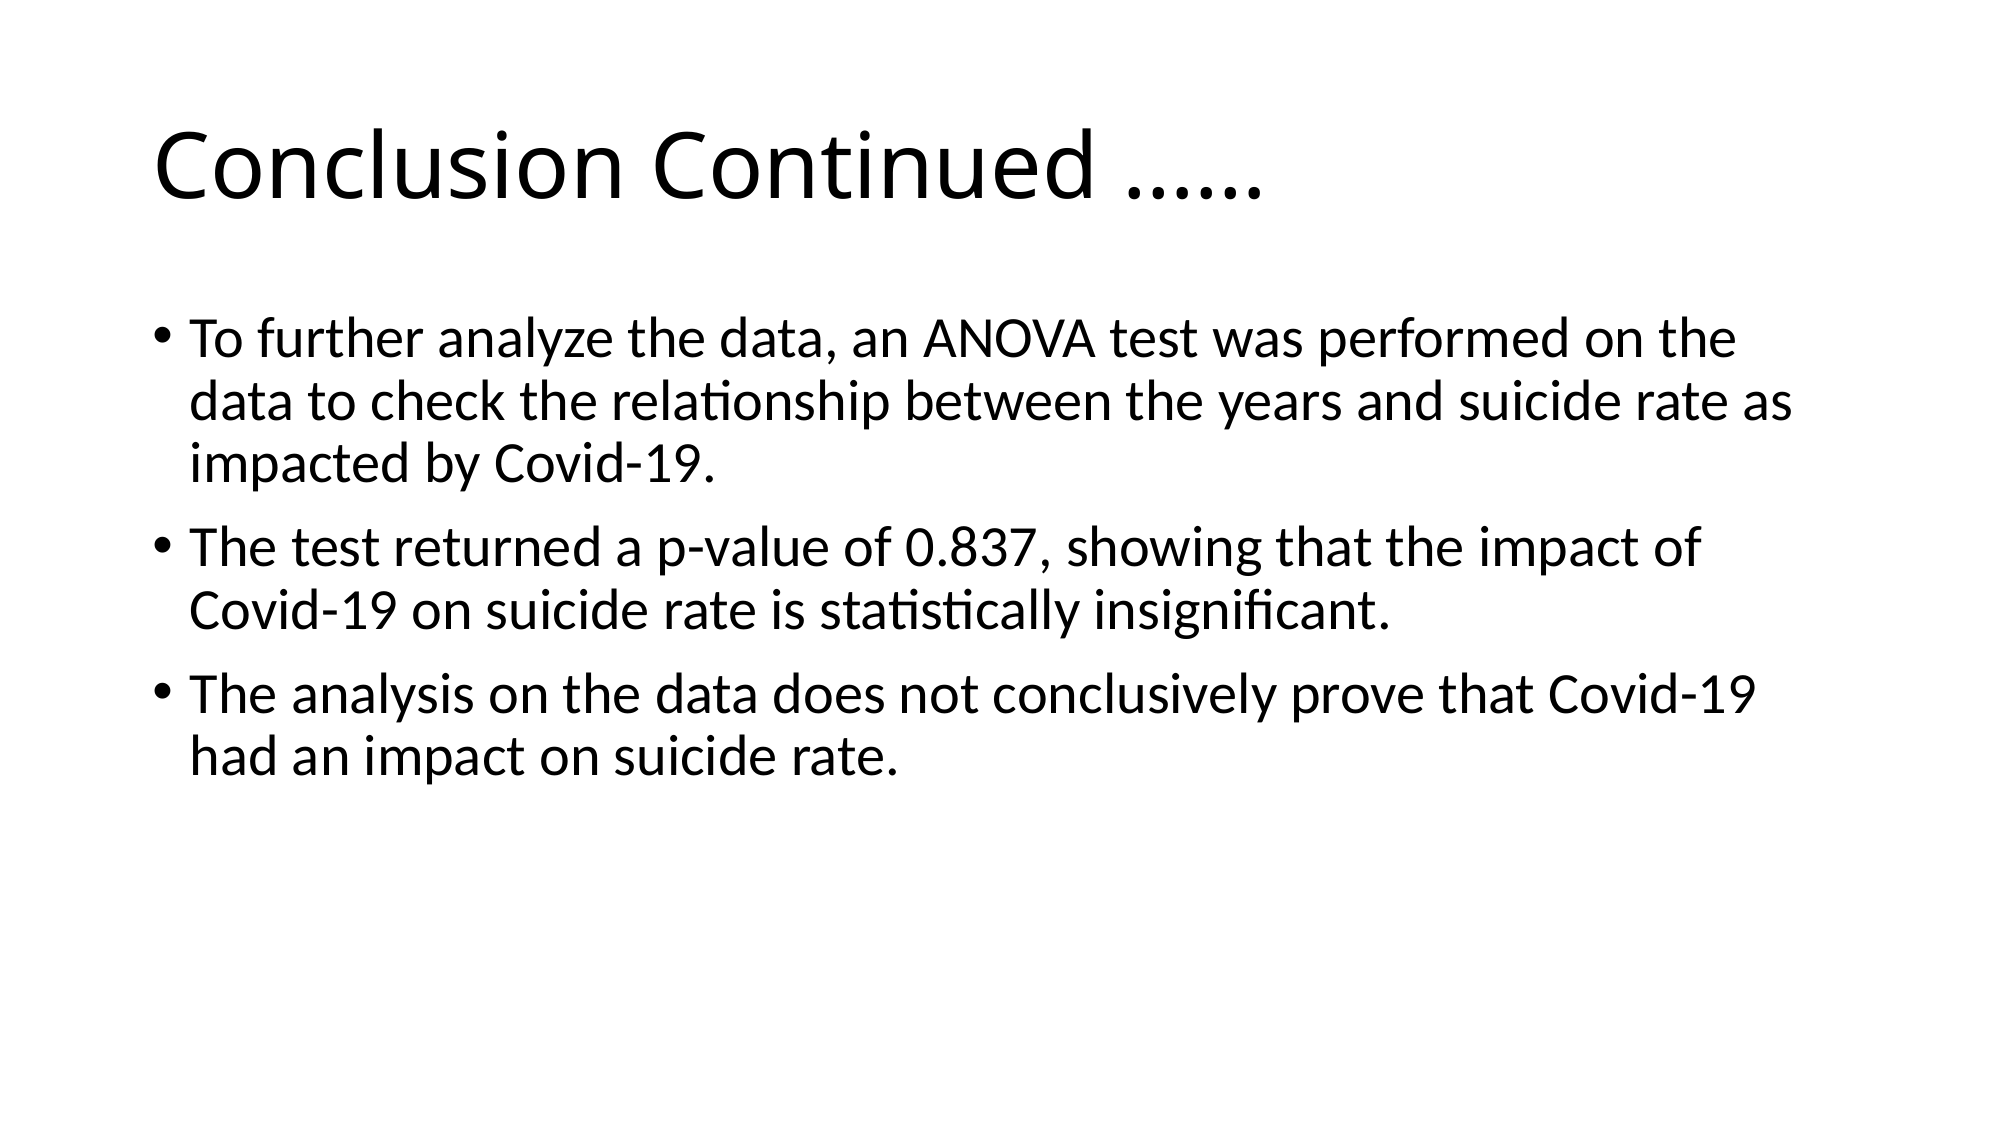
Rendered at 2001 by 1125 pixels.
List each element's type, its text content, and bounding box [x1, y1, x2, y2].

list To further analyze the data, an ANOVA test was performed on the data to check the relationship between the years and suicide rate as impacted by Covid-19. The test returned a p-value of 0.837, showing that the impact of Covid-19 on suicide rate is statistically insignificant. The analysis on the data does not conclusively prove that Covid-19 had an impact on suicide rate. [137, 299, 1863, 1014]
title Conclusion Continued …… [137, 59, 1863, 278]
